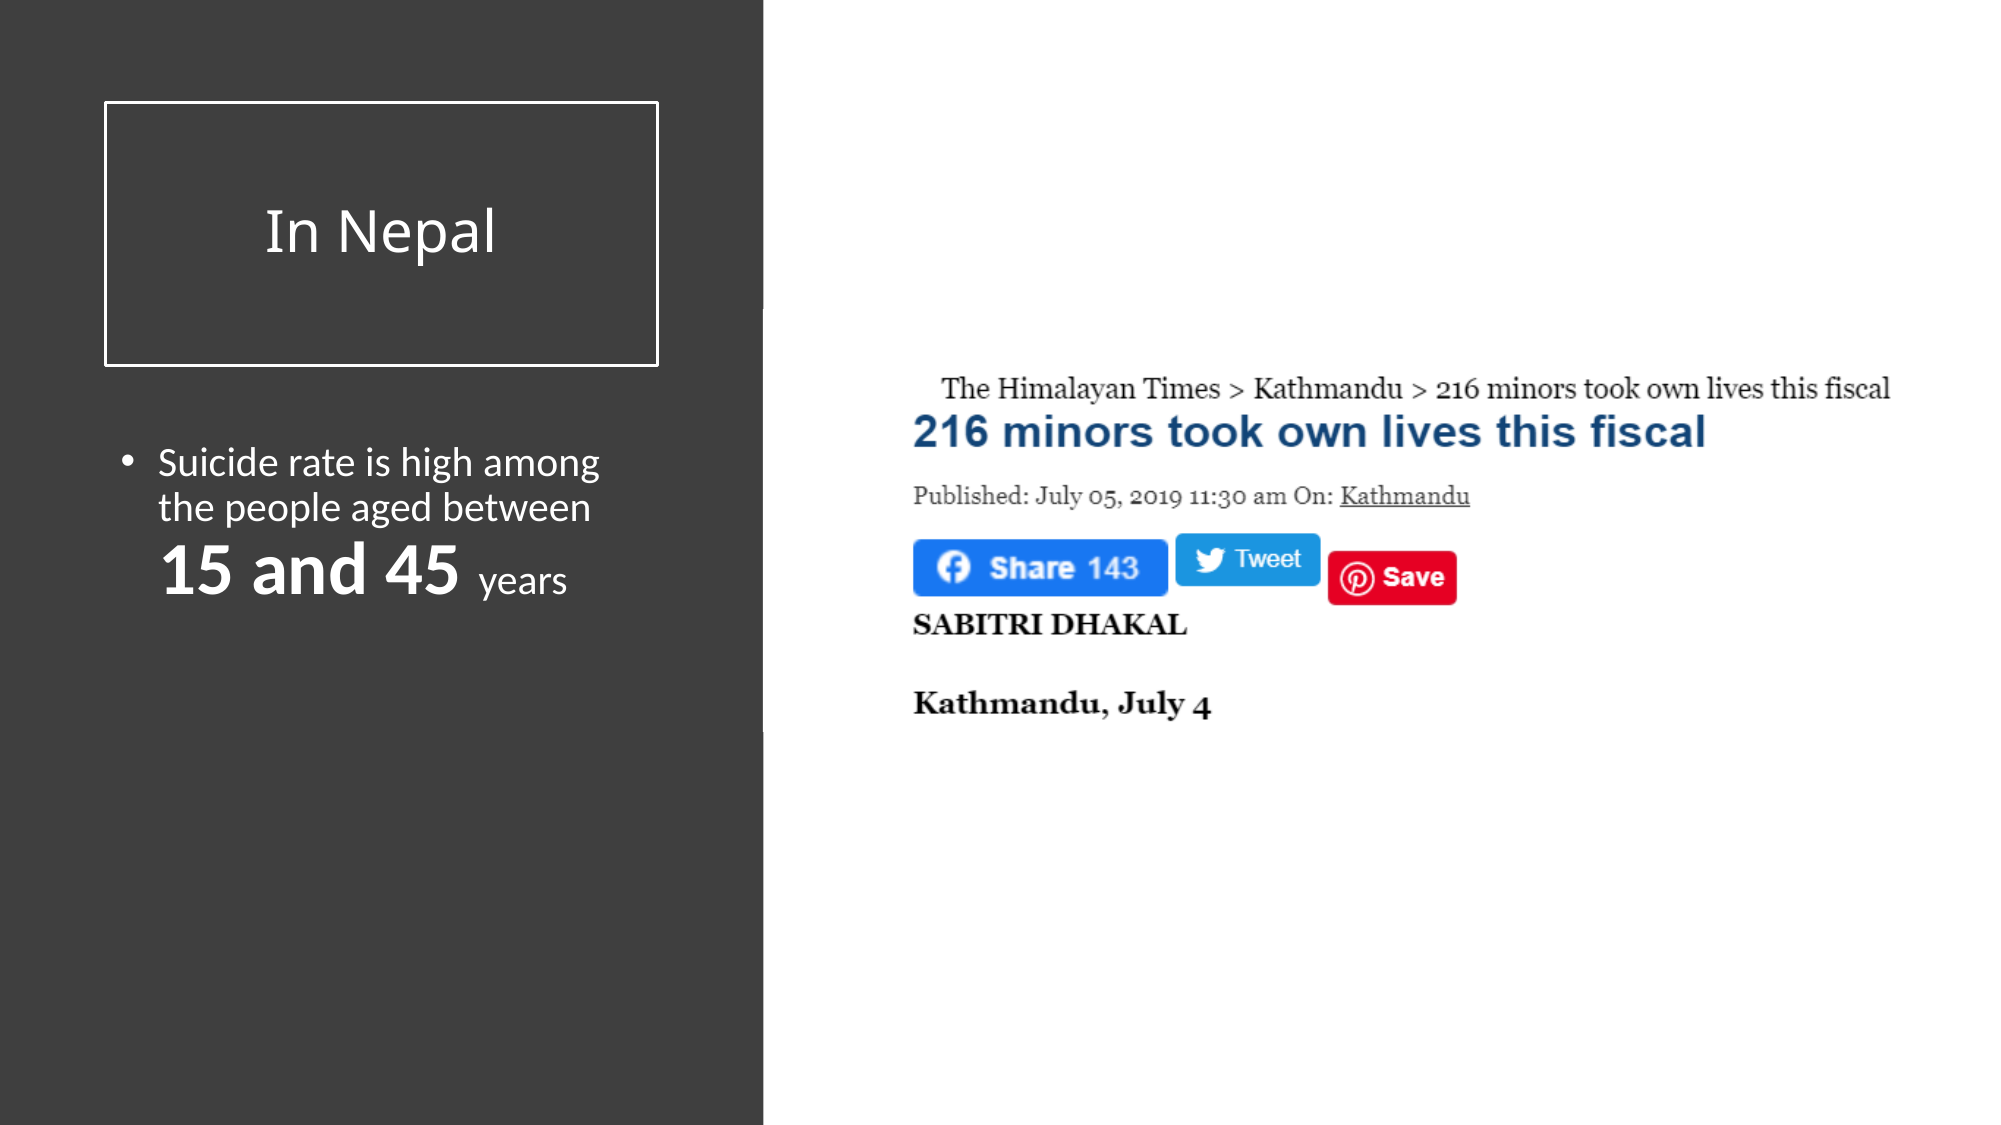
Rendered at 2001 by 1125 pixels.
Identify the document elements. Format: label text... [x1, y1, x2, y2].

picture [762, 309, 1926, 732]
title In Nepal [105, 102, 658, 366]
list Suicide rate is high among the people aged between 15 and 45 years [105, 432, 658, 994]
text_box [0, 0, 764, 1125]
